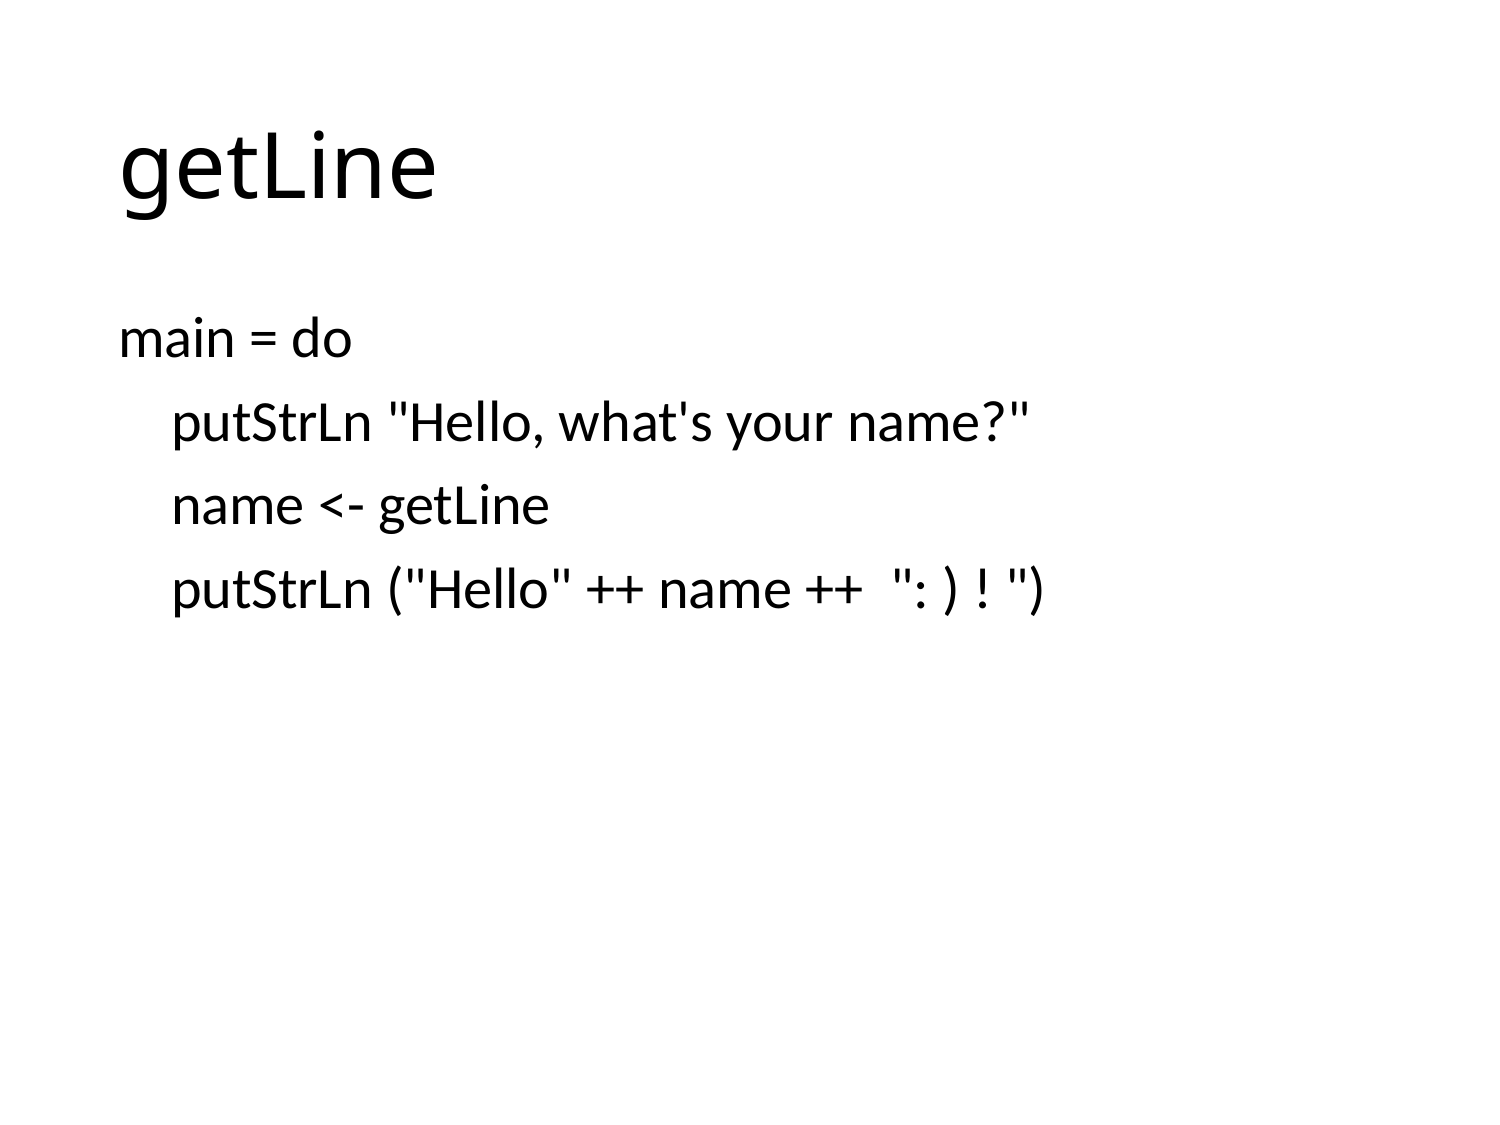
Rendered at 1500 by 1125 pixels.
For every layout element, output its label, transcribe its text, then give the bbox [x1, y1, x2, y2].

title getLine [103, 59, 1397, 278]
list main = do putStrLn "Hello, what's your name?" name <- getLine putStrLn ("Hello" ++ name ++ ": ) ! ") [103, 299, 1397, 1014]
